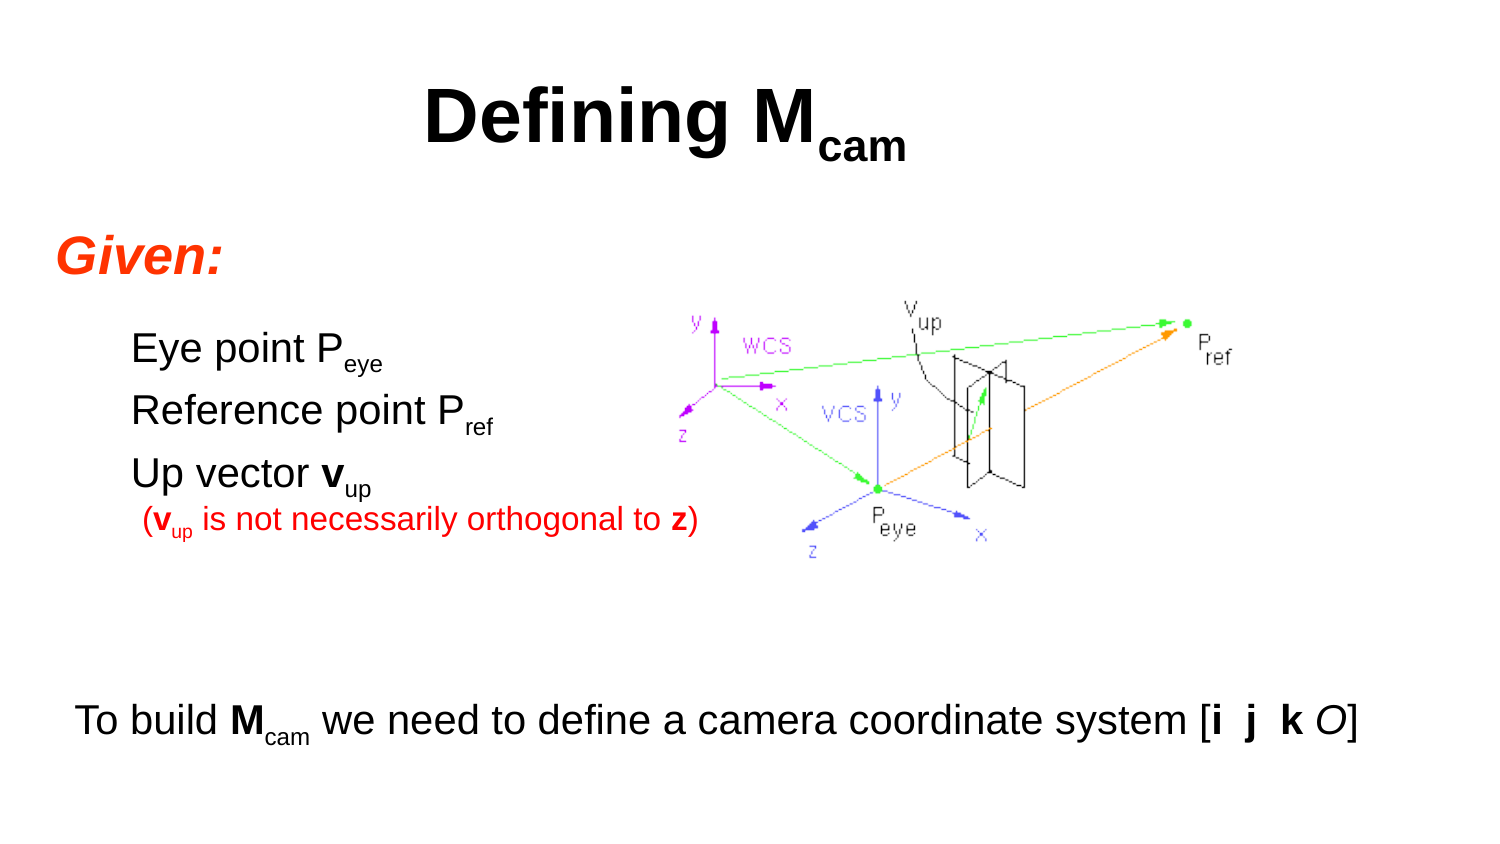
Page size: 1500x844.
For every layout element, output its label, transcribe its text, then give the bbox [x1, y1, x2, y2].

picture [662, 290, 1240, 566]
text_box (vup is not necessarily orthogonal to z) [127, 489, 657, 531]
list Given: Eye point Peye Reference point Pref Up vector vup To build Mcam we need to define a camera coordinate system [i j k O] [40, 206, 1456, 807]
title Defining Mcam [42, 37, 1289, 179]
